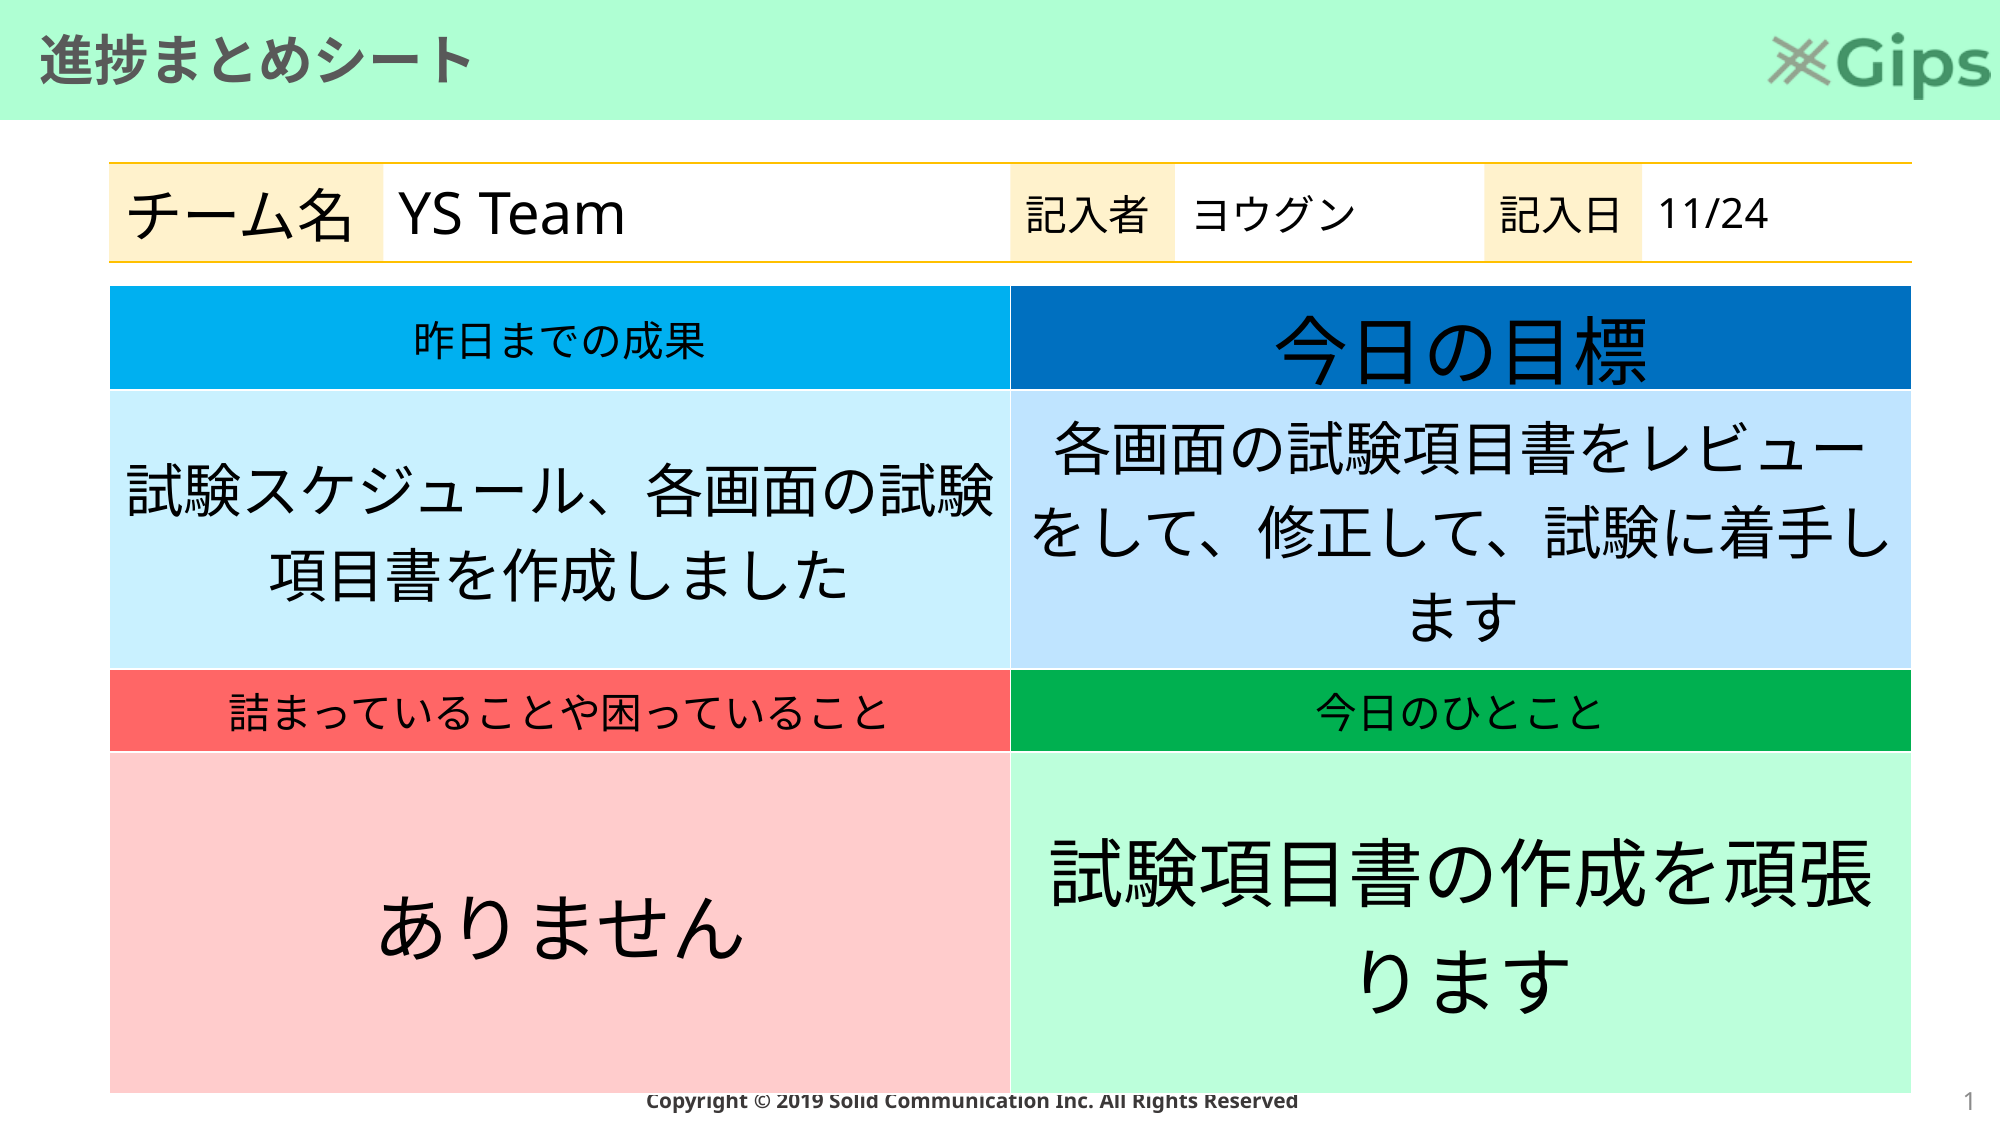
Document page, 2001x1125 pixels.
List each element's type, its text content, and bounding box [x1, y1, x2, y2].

table_header 昨日までの成果 [110, 286, 1010, 389]
table_header チーム名 [109, 164, 383, 261]
table_header 今日の目標 [1011, 286, 1911, 389]
table_header 記入者 [1010, 164, 1175, 261]
table_header ヨウグン [1175, 164, 1484, 261]
table_header 11/24 [1642, 164, 1912, 261]
table_cell ありません [110, 753, 1010, 1093]
table_cell 各画面の試験項目書をレビューをして、修正して、試験に着手します [1011, 391, 1911, 668]
table_header YS Team [383, 164, 1010, 261]
table_cell 詰まっていることや困っていること [110, 670, 1010, 751]
table_cell 試験項目書の作成を頑張ります [1011, 753, 1911, 1093]
table_header 記入日 [1484, 164, 1642, 261]
table_cell 試験スケジュール、各画面の試験項目書を作成しました [110, 391, 1010, 668]
table_cell 今日のひとこと [1011, 670, 1911, 751]
slide_number 0 [1541, 1072, 1992, 1125]
title 進捗まとめシート [24, 9, 1792, 105]
